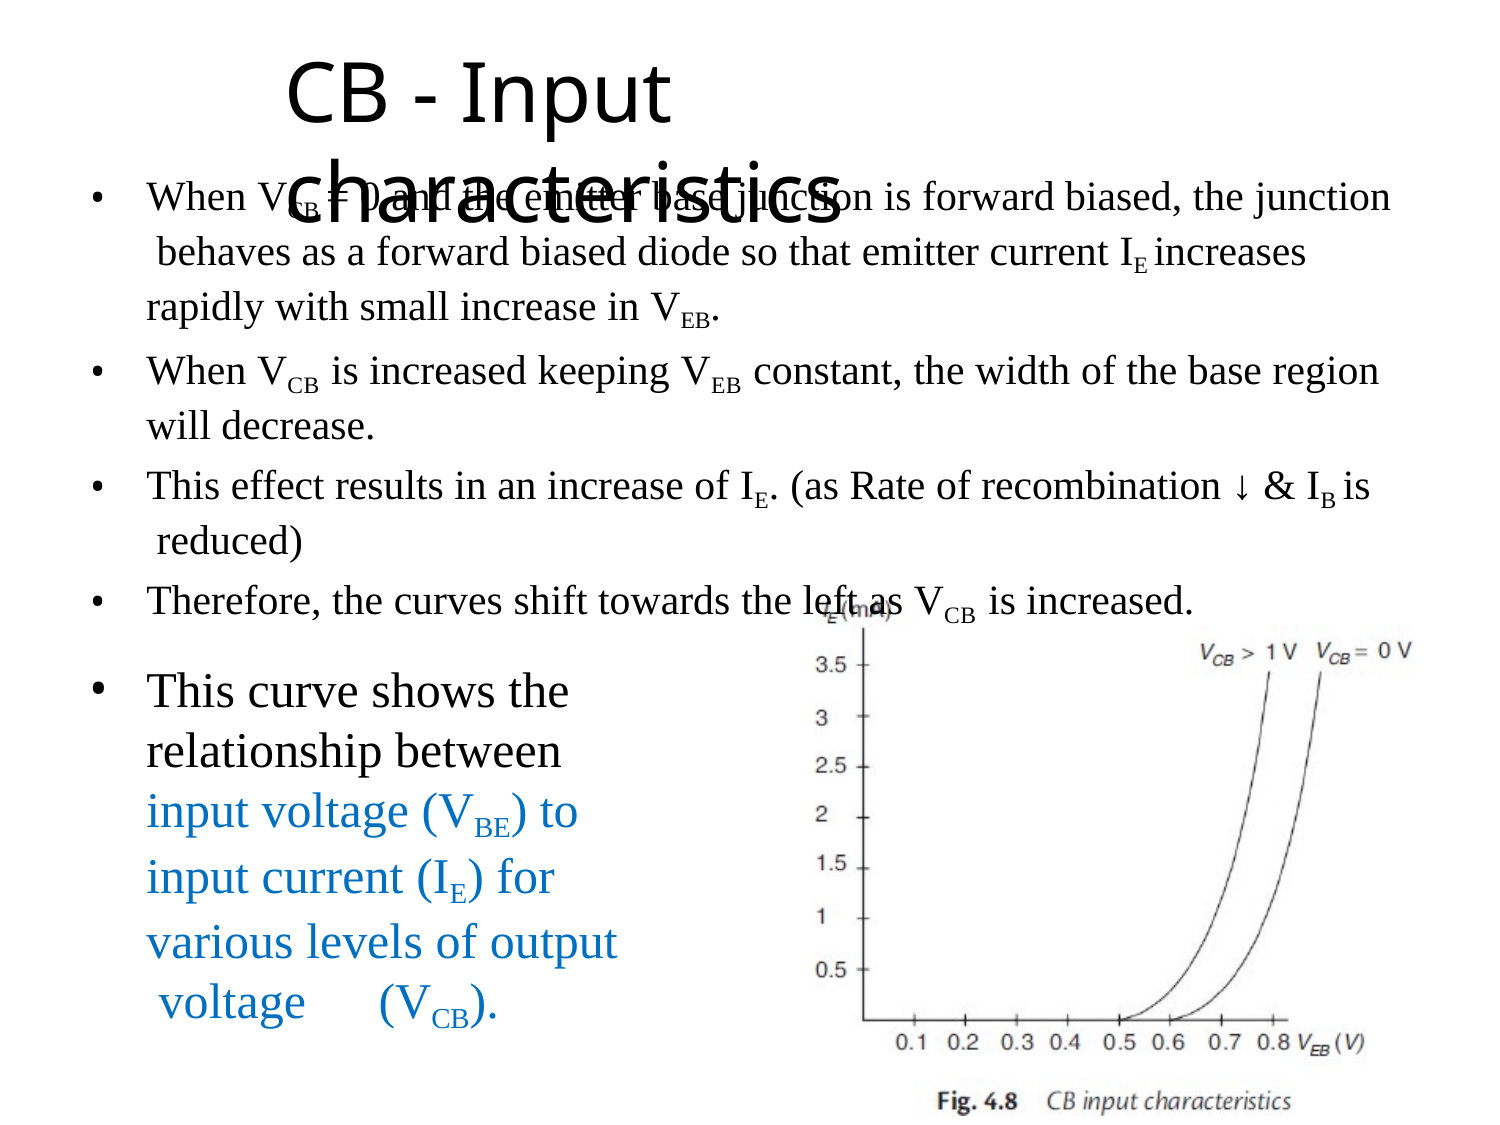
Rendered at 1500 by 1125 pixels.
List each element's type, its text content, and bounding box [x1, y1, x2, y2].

text_box When VCB = 0 and the emitter base junction is forward biased, the junction behaves as a forward biased diode so that emitter current IE increases rapidly with small increase in VEB. When VCB is increased keeping VEB constant, the width of the base region will decrease. This effect results in an increase of IE. (as Rate of recombination ↓ & IB is reduced) Therefore, the curves shift towards the left as VCB is increased. This curve shows the relationship between input voltage (VBE) to input current (IE) for various levels of output voltage (VCB). [85, 166, 1398, 1035]
picture [813, 600, 1413, 1117]
title CB - Input characteristics [282, 36, 1218, 166]
